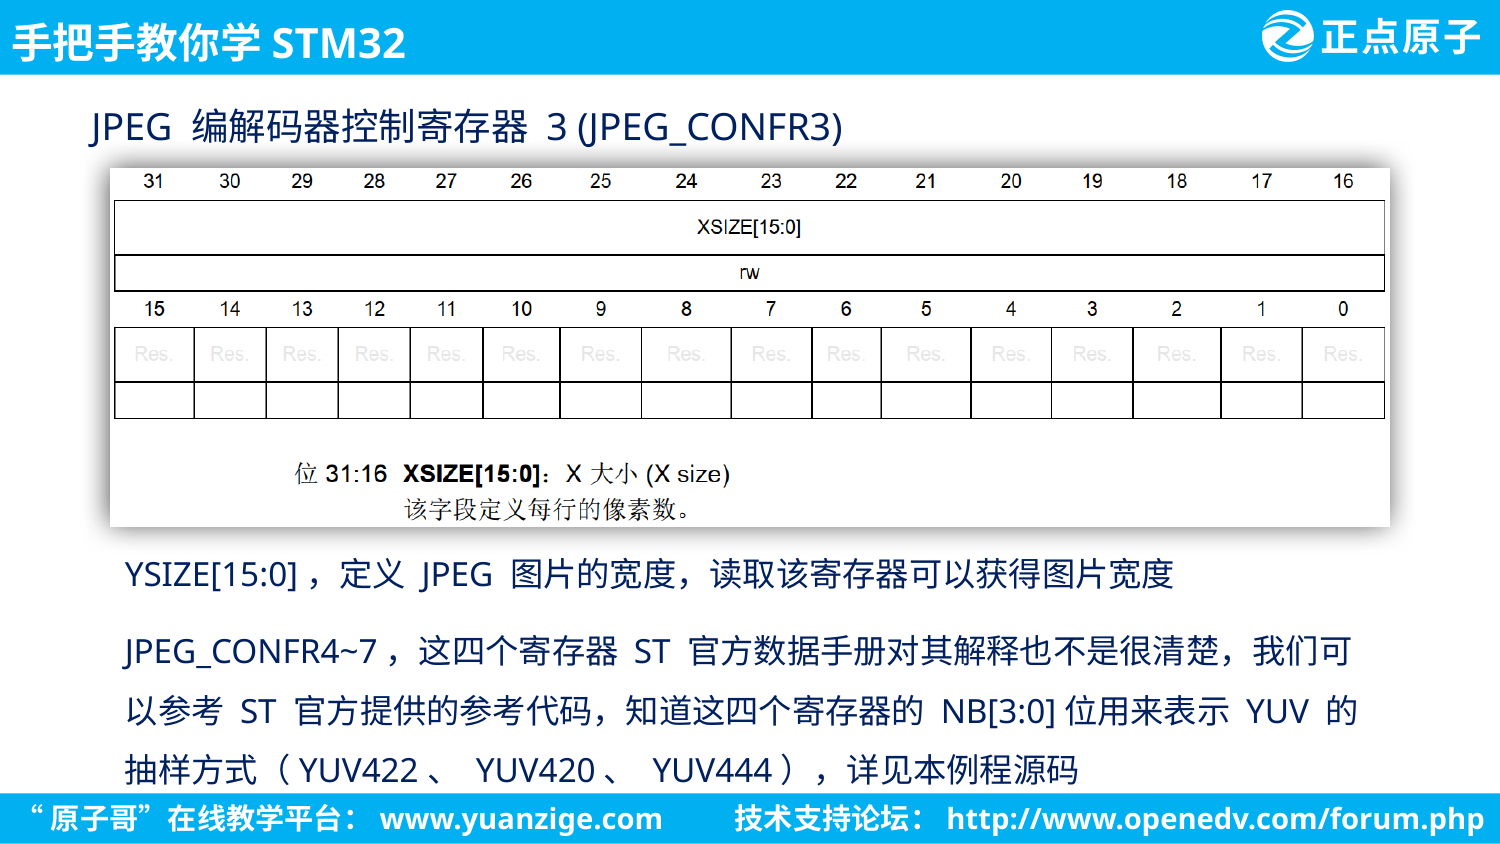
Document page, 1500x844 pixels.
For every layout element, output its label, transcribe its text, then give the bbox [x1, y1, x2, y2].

picture [1364, 45, 1370, 53]
text_box YSIZE[15:0]，定义 JPEG 图片的宽度，读取该寄存器可以获得图片宽度 [110, 526, 1427, 601]
picture [1267, 11, 1313, 45]
picture [1263, 27, 1307, 61]
picture [1431, 44, 1438, 52]
text_box “原子哥”在线教学平台：www.yuanzige.com [0, 793, 544, 843]
picture [1412, 44, 1418, 52]
picture [110, 168, 1390, 527]
text_box JPEG 编解码器控制寄存器 3 (JPEG_CONFR3) [83, 77, 1254, 153]
picture [1367, 18, 1396, 42]
text_box [0, 0, 1500, 76]
picture [1322, 21, 1357, 52]
picture [1404, 20, 1438, 54]
picture [1445, 21, 1479, 54]
picture [1391, 45, 1397, 53]
text_box JPEG_CONFR4~7，这四个寄存器 ST 官方数据手册对其解释也不是很清楚，我们可以参考 ST 官方提供的参考代码，知道这四个寄存器的 NB[3:0]位用来表示 YUV 的抽样方式（YUV422、 YUV420、 YUV444），详见本例程源码 [110, 602, 1390, 797]
text_box 手把手教你学STM32 [0, 0, 967, 75]
text_box 技术支持论坛：http://www.openedv.com/forum.php [544, 793, 1500, 843]
